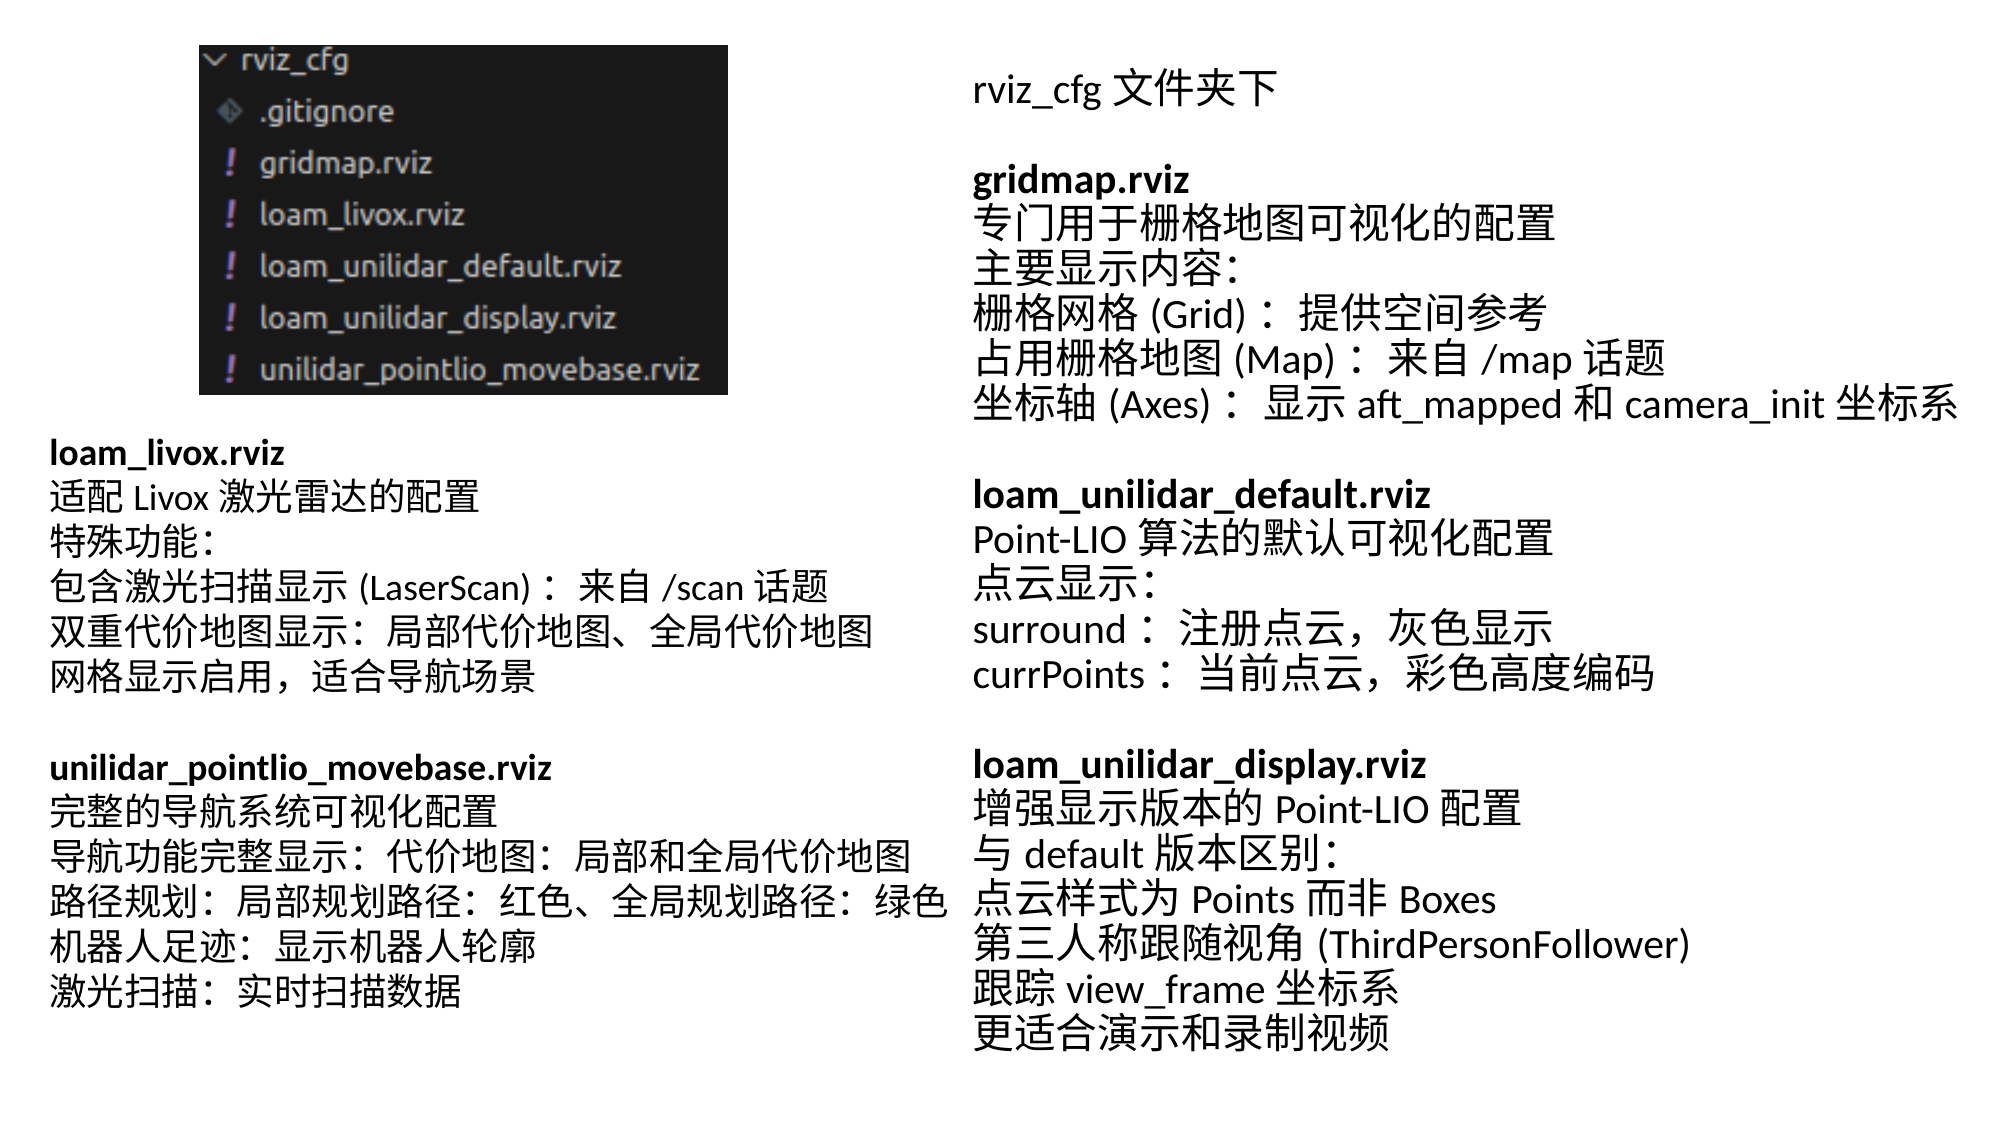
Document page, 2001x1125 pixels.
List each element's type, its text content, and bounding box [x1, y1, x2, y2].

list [199, 44, 728, 396]
text_box loam_livox.rviz 适配Livox激光雷达的配置 特殊功能： 包含激光扫描显示(LaserScan)：来自/scan话题 双重代价地图显示：局部代价地图、全局代价地图 网格显示启用，适合导航场景 unilidar_pointlio_movebase.rviz 完整的导航系统可视化配置 导航功能完整显示：代价地图：局部和全局代价地图 路径规划：局部规划路径：红色、全局规划路径：绿色 机器人足迹：显示机器人轮廓 激光扫描：实时扫描数据 [34, 420, 996, 1021]
title rviz_cfg文件夹下 gridmap.rviz 专门用于栅格地图可视化的配置 主要显示内容： 栅格网格(Grid)：提供空间参考 占用栅格地图(Map)：来自/map话题 坐标轴(Axes)：显示aft_mapped和camera_init坐标系 loam_unilidar_default.rviz Point-LIO算法的默认可视化配置 点云显示： surround：注册点云，灰色显示 currPoints：当前点云，彩色高度编码 loam_unilidar_display.rviz 增强显示版本的Point-LIO配置 与default版本区别： 点云样式为Points而非Boxes 第三人称跟随视角(ThirdPersonFollower) 跟踪view_frame坐标系 更适合演示和录制视频 [957, 20, 2000, 1105]
